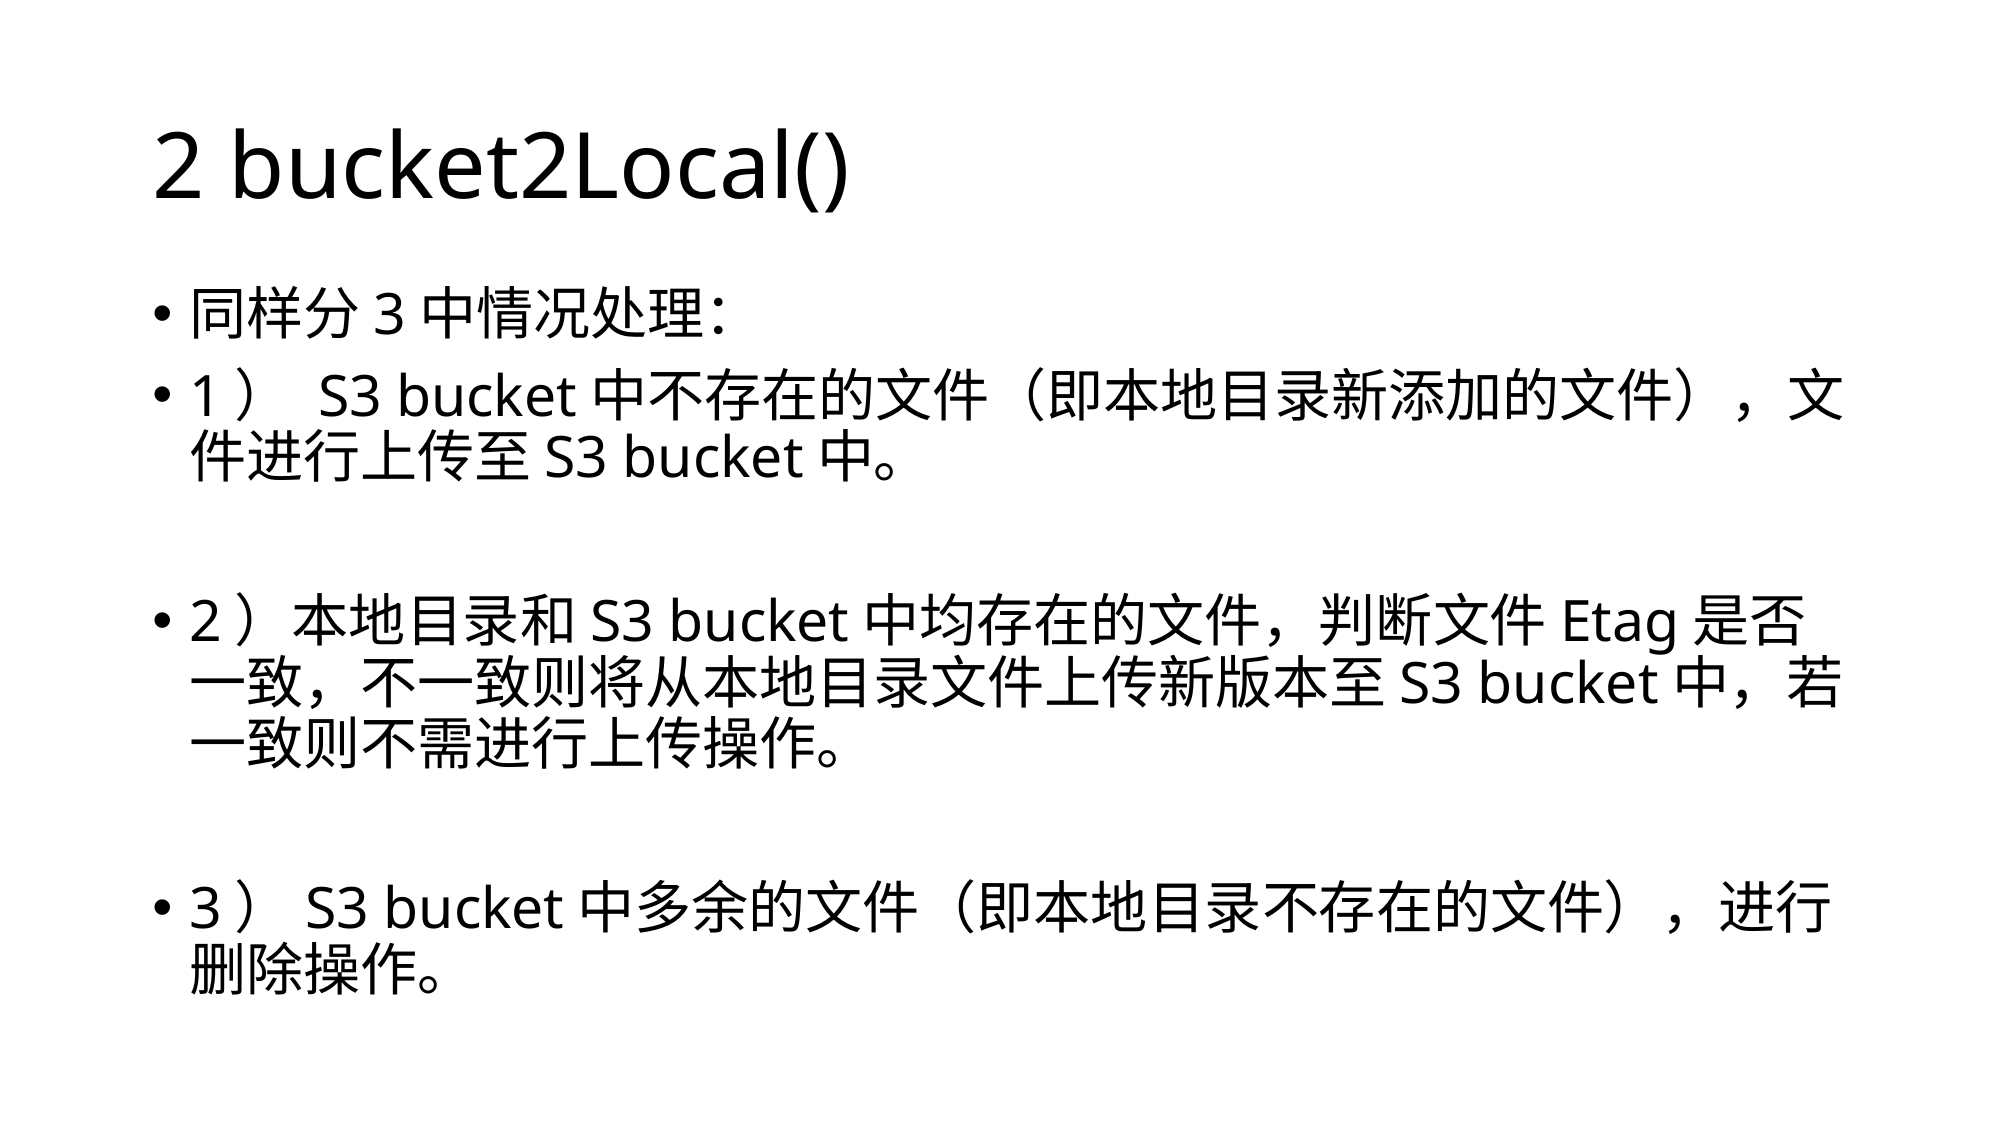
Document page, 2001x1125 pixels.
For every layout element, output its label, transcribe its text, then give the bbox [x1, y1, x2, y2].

list 同样分3中情况处理： 1） S3 bucket中不存在的文件（即本地目录新添加的文件），文件进行上传至S3 bucket中。 2）本地目录和S3 bucket中均存在的文件，判断文件Etag是否一致，不一致则将从本地目录文件上传新版本至S3 bucket中，若一致则不需进行上传操作。 3）S3 bucket中多余的文件（即本地目录不存在的文件），进行删除操作。 [137, 277, 1863, 1014]
title 2 bucket2Local() [137, 59, 1863, 277]
